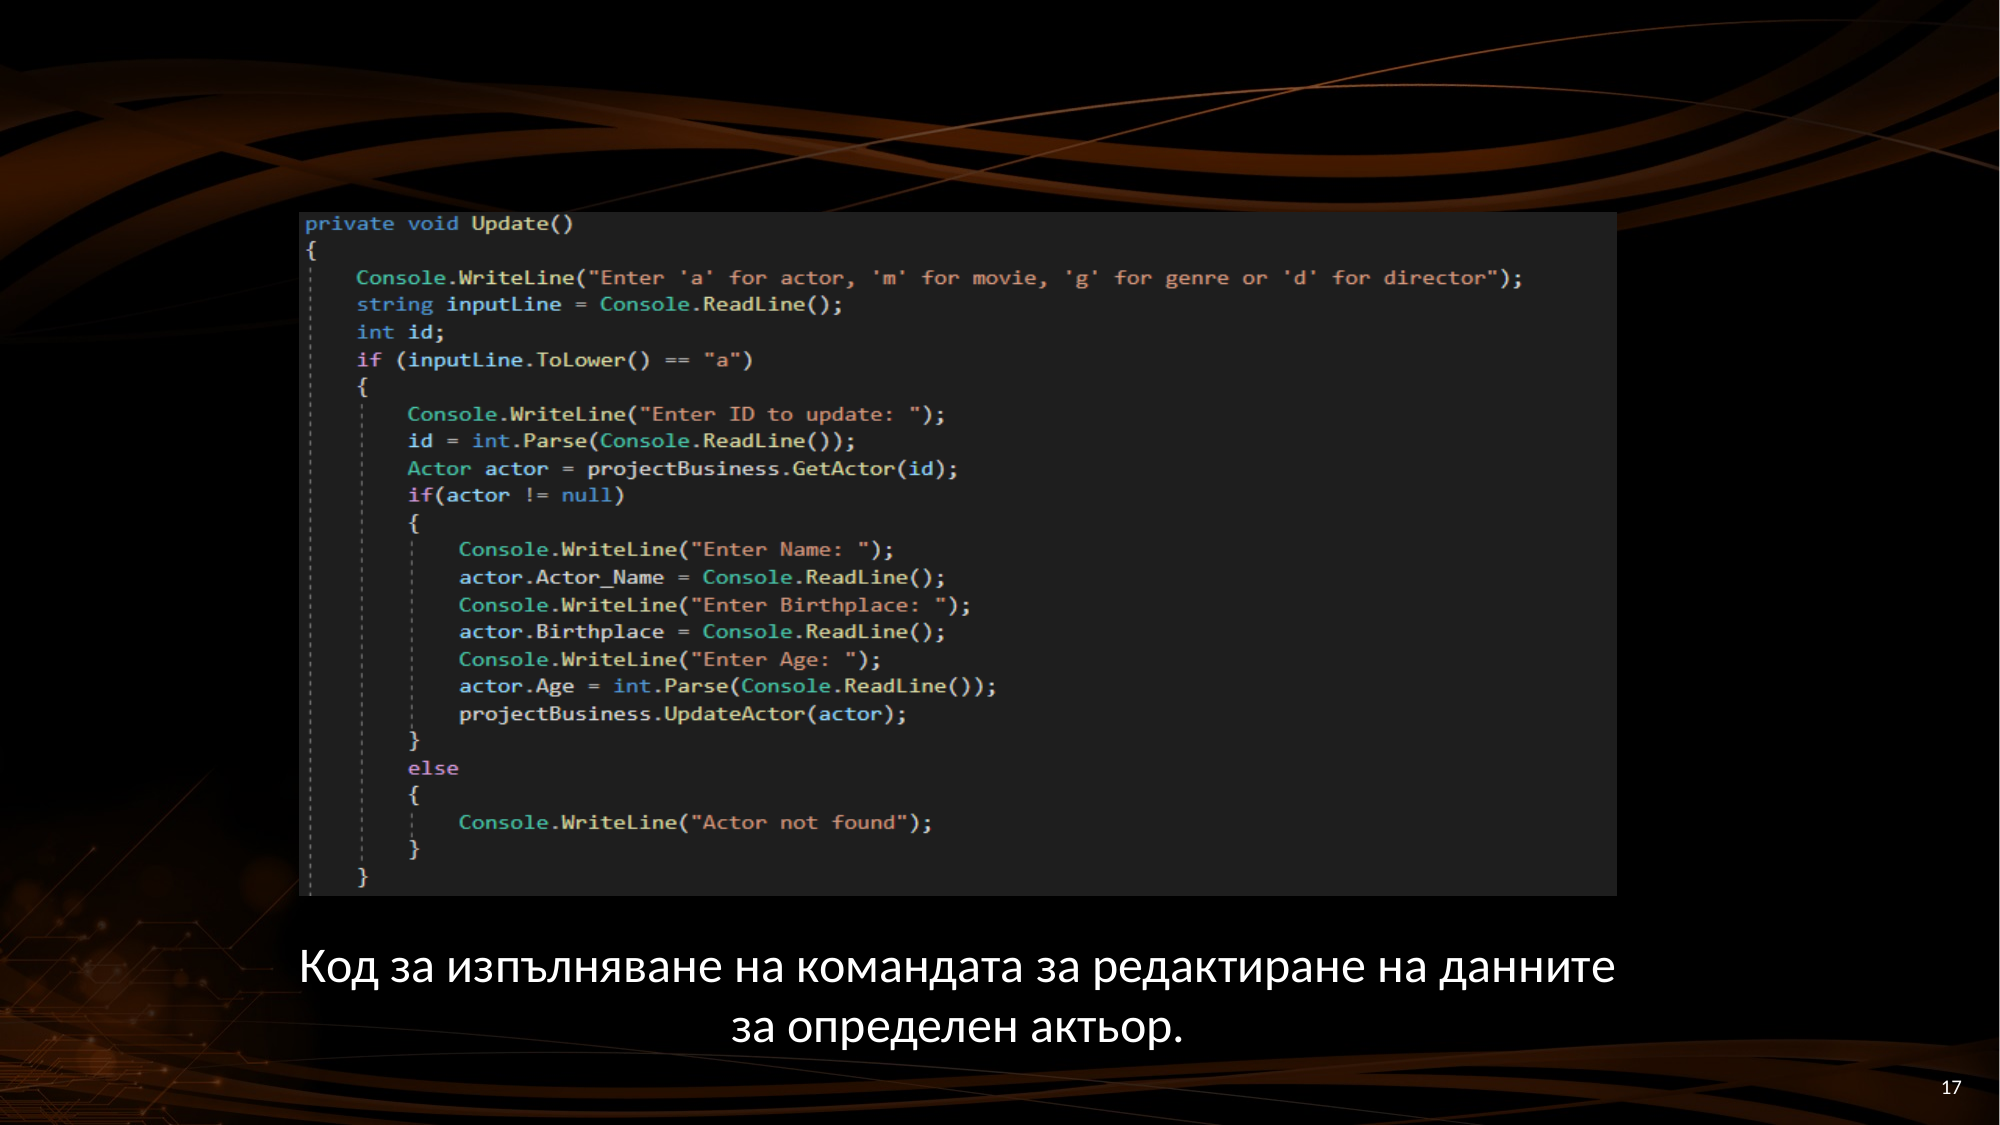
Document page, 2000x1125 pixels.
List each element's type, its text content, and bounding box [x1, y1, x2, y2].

picture [0, 0, 2000, 1125]
slide_number 17 [1897, 1070, 1968, 1103]
text_box Код за изпълняване на командата за редактиране на данните за определен актьор. [275, 924, 1642, 1060]
